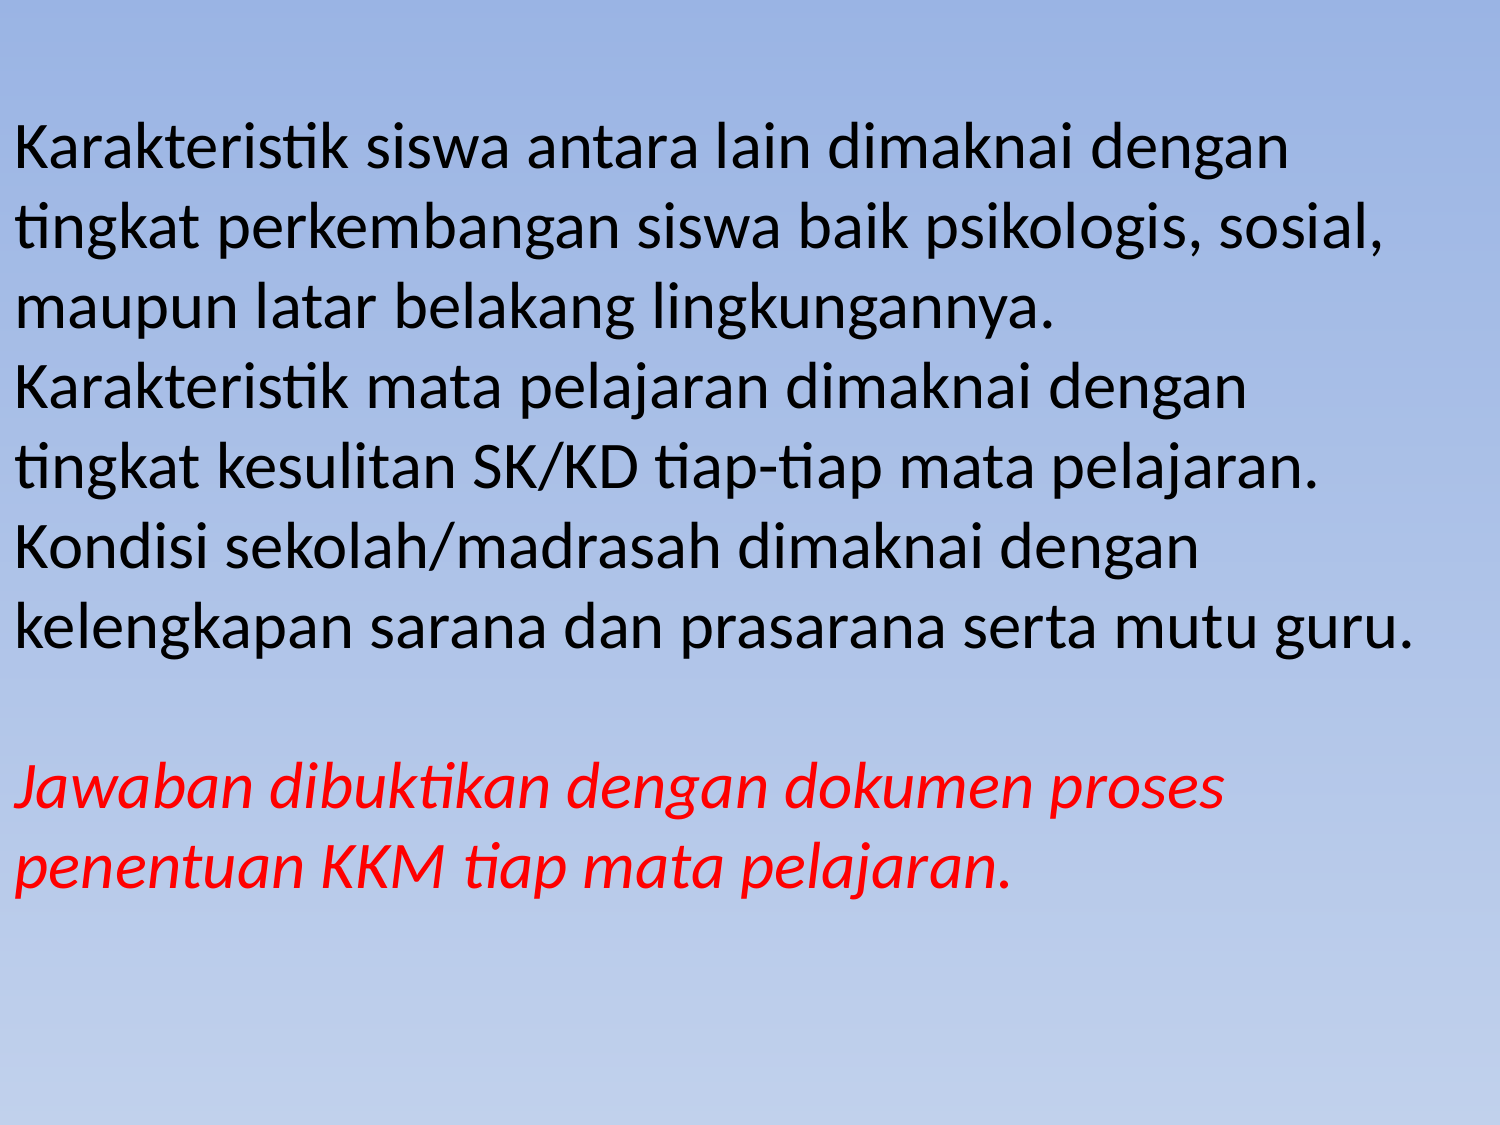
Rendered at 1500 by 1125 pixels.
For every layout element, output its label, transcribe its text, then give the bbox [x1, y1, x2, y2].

text_box Karakteristik siswa antara lain dimaknai dengan tingkat perkembangan siswa baik psikologis, sosial, maupun latar belakang lingkungannya. Karakteristik mata pelajaran dimaknai dengan tingkat kesulitan SK/KD tiap-tiap mata pelajaran. Kondisi sekolah/madrasah dimaknai dengan kelengkapan sarana dan prasarana serta mutu guru. Jawaban dibuktikan dengan dokumen proses penentuan KKM tiap mata pelajaran. [0, 49, 1450, 910]
